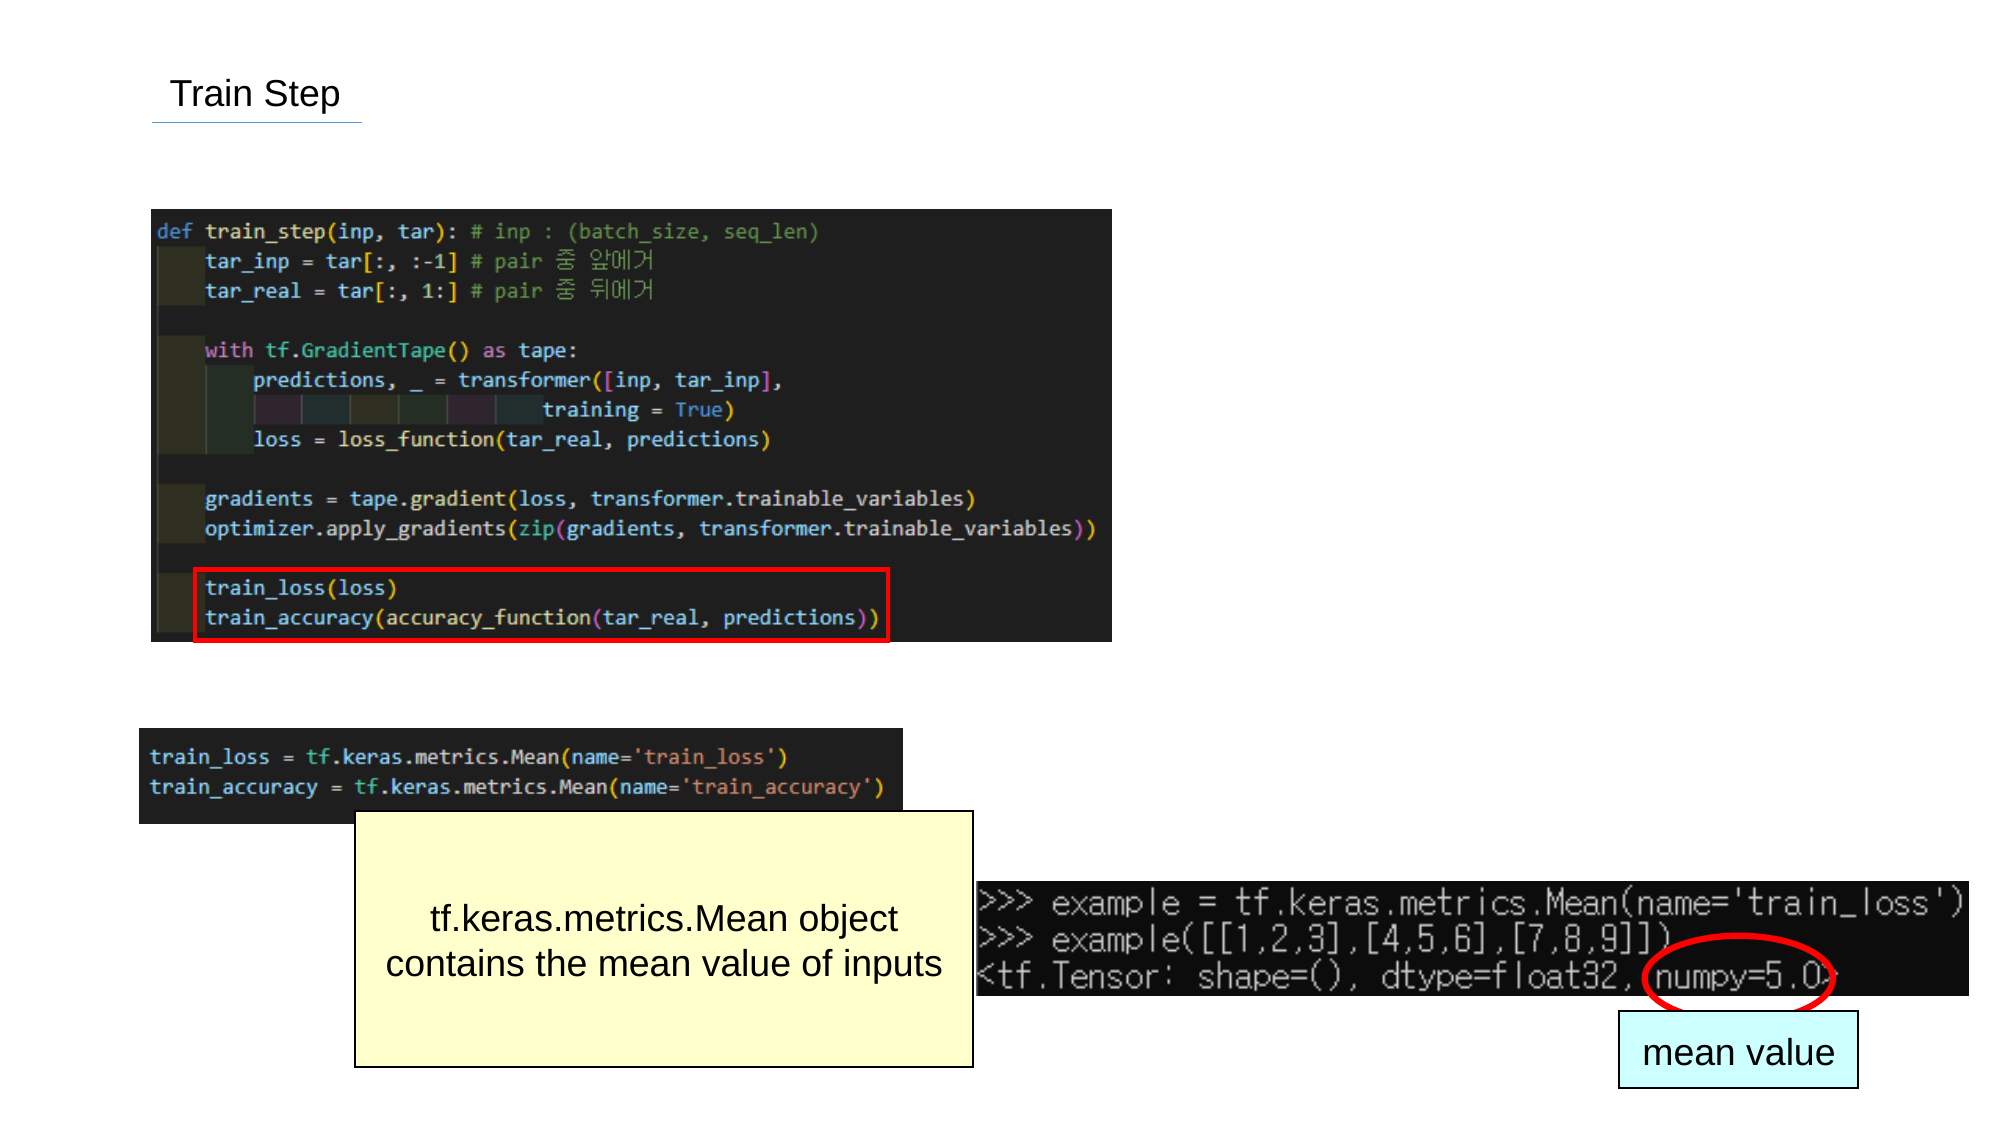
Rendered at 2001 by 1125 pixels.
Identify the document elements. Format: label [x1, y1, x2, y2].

picture [976, 881, 1969, 996]
text_box [354, 810, 974, 1068]
picture [151, 209, 1112, 642]
picture [139, 728, 903, 824]
text_box [151, 61, 1009, 123]
text_box [1618, 996, 1859, 1089]
